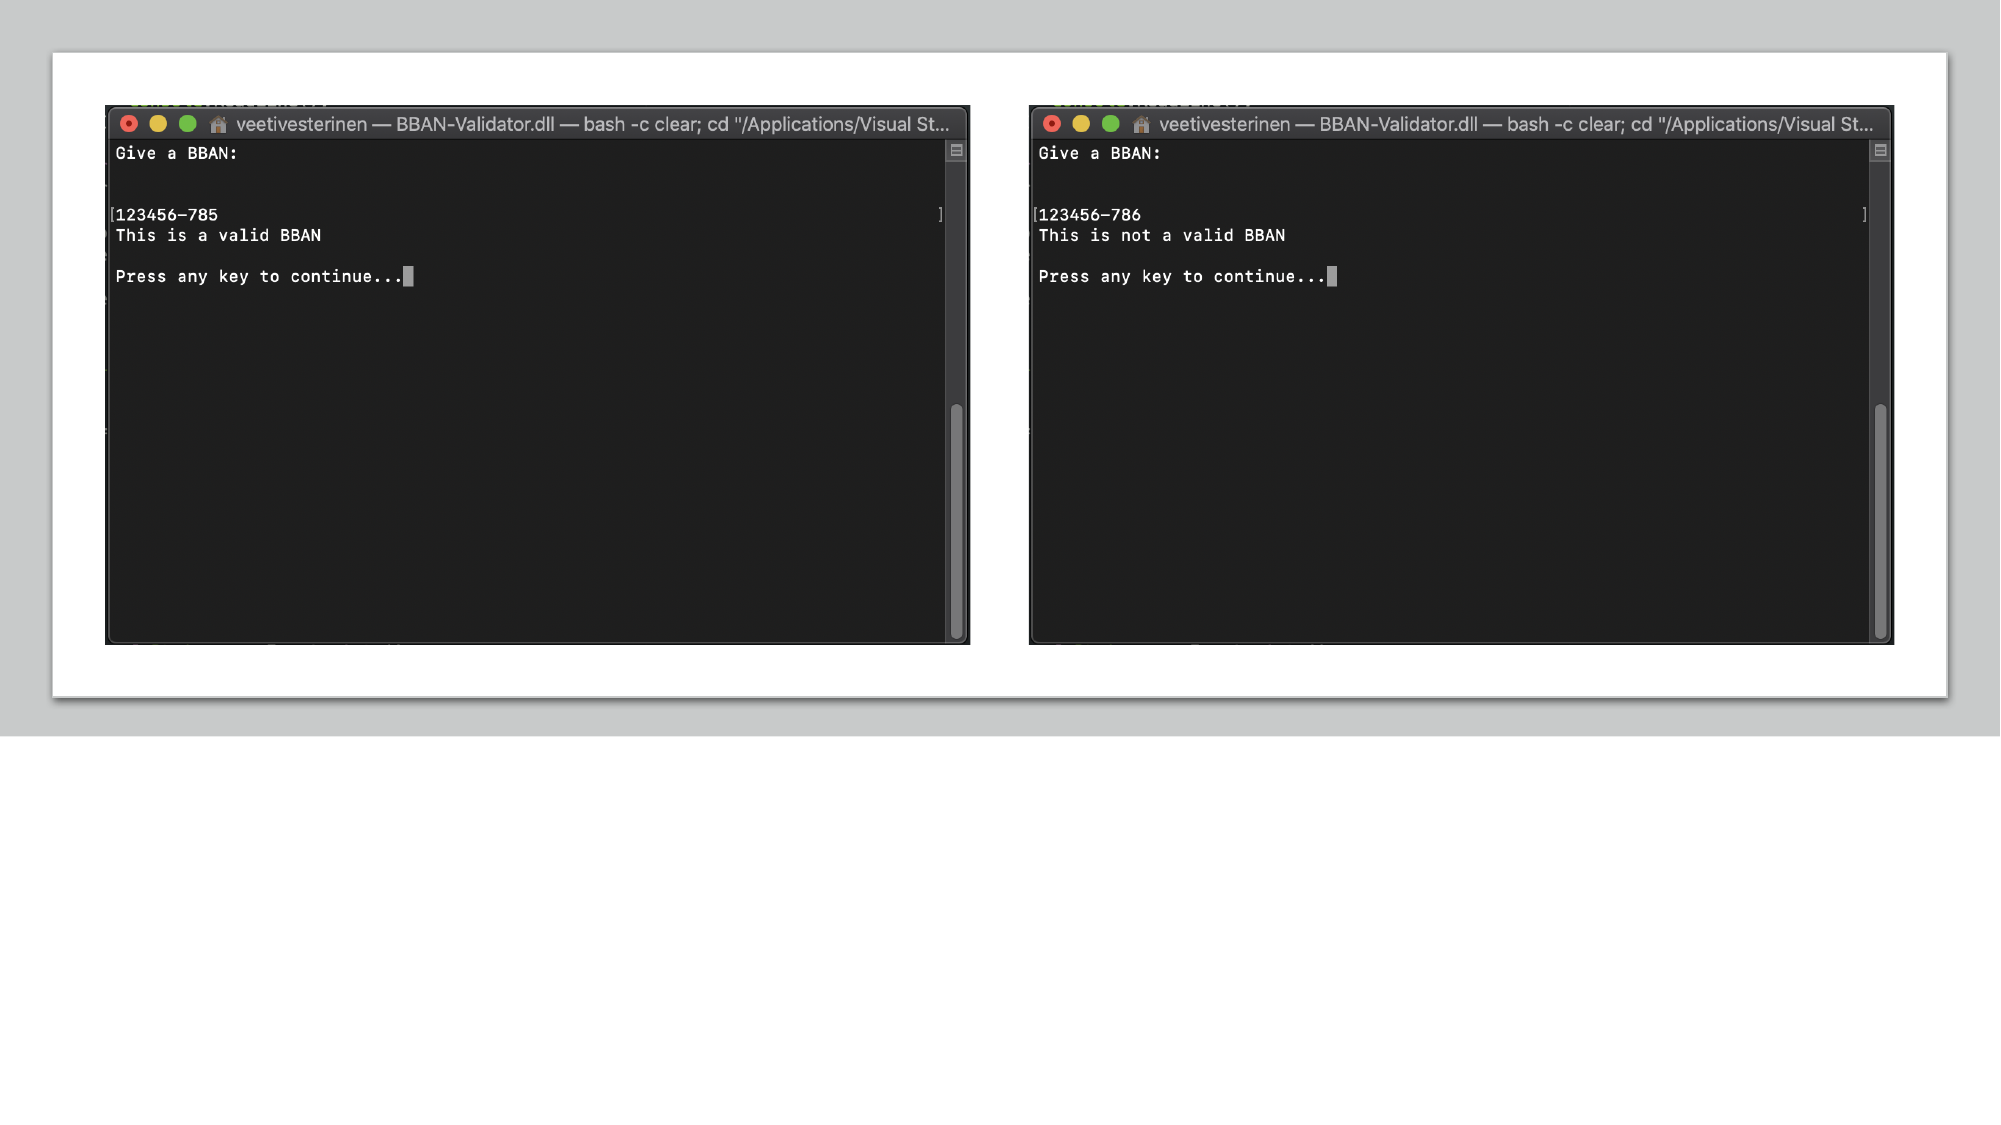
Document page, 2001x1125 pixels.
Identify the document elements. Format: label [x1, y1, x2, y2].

picture [104, 104, 971, 645]
picture [1028, 104, 1895, 645]
text_box [0, 0, 2000, 737]
text_box [52, 51, 1948, 698]
